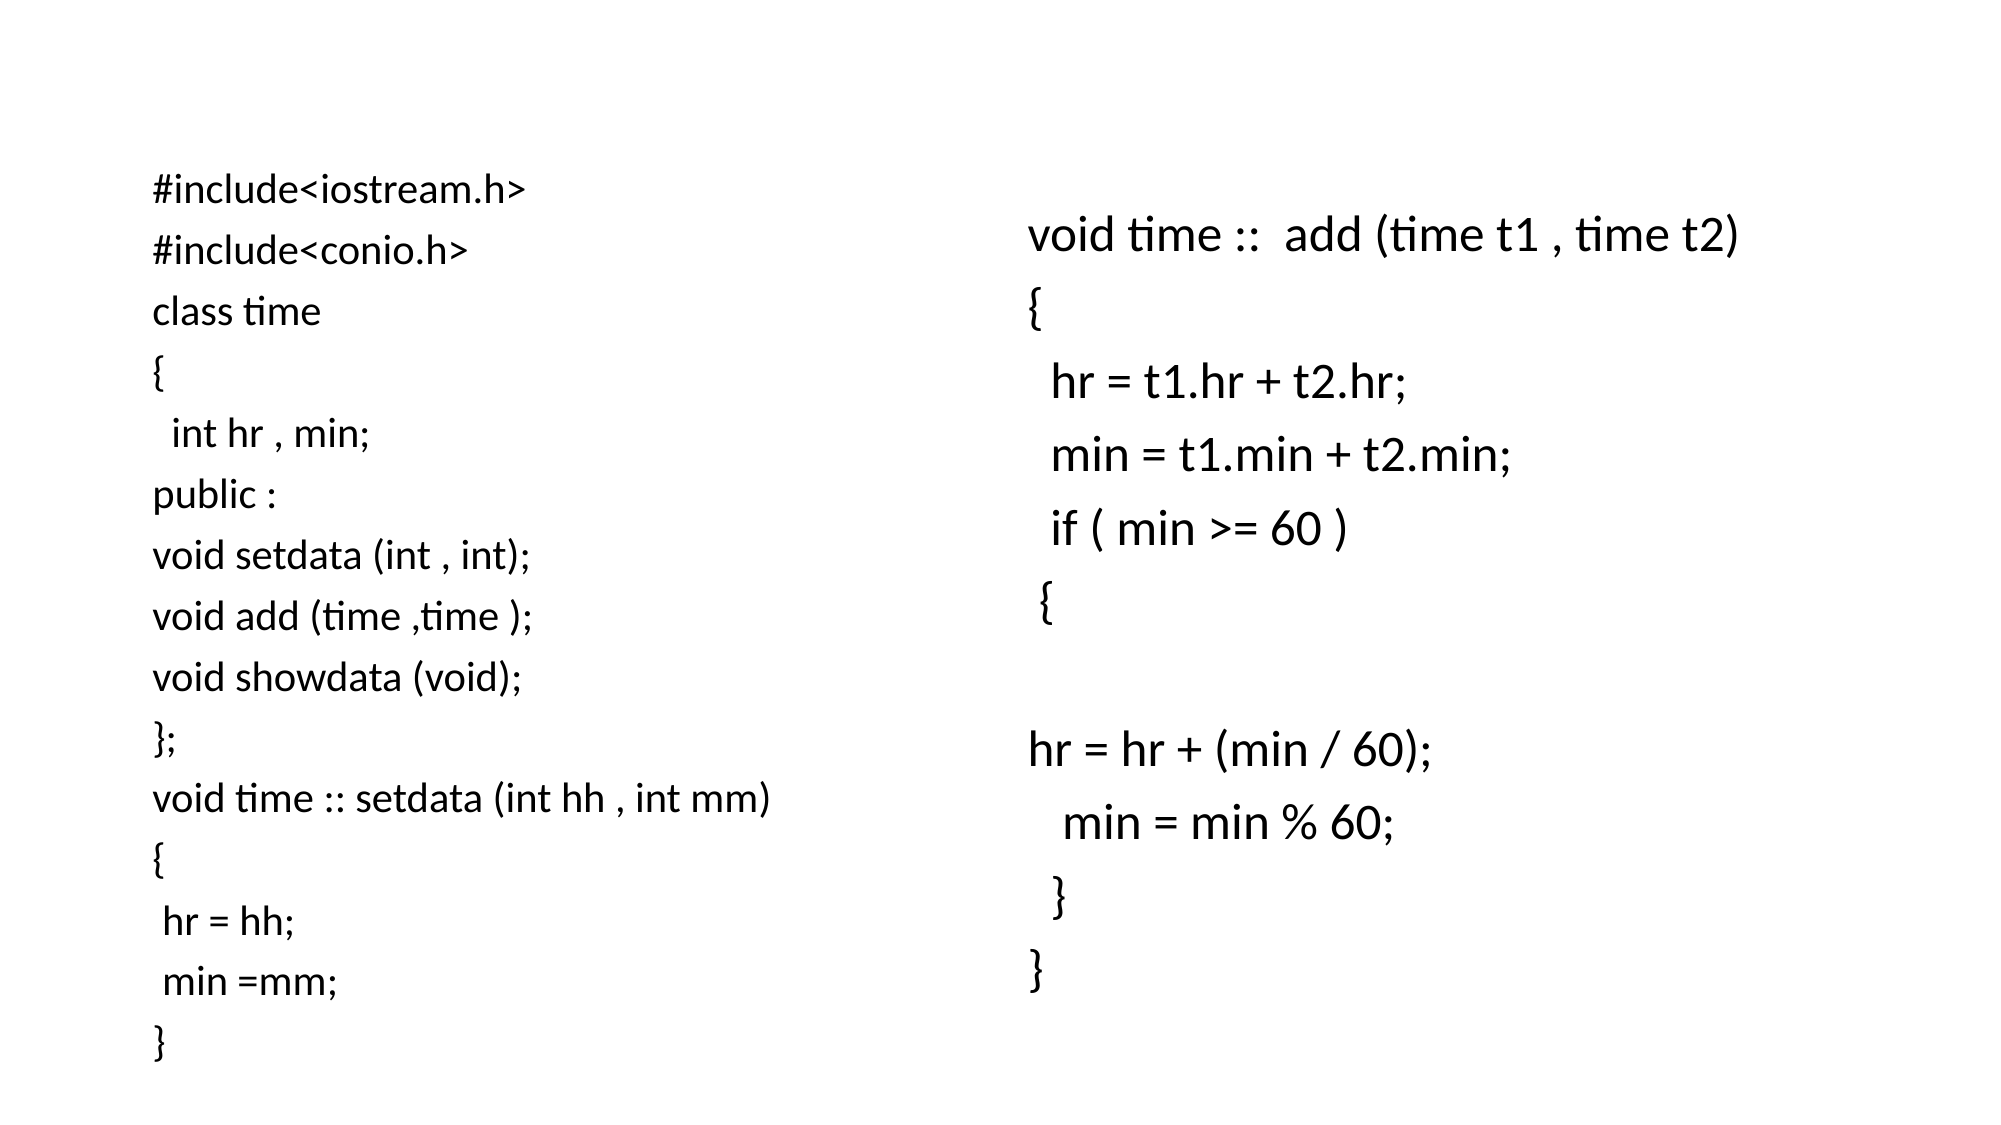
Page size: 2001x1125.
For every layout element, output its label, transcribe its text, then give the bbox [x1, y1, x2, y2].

list void time :: add (time t1 , time t2) { hr = t1.hr + t2.hr; min = t1.min + t2.min; if ( min >= 60 ) { hr = hr + (min / 60); min = min % 60; } } [1012, 199, 1863, 1014]
list #include<iostream.h> #include<conio.h> class time { int hr , min; public : void setdata (int , int); void add (time ,time ); void showdata (void); }; void time :: setdata (int hh , int mm) { hr = hh; min =mm; } [137, 159, 988, 1075]
